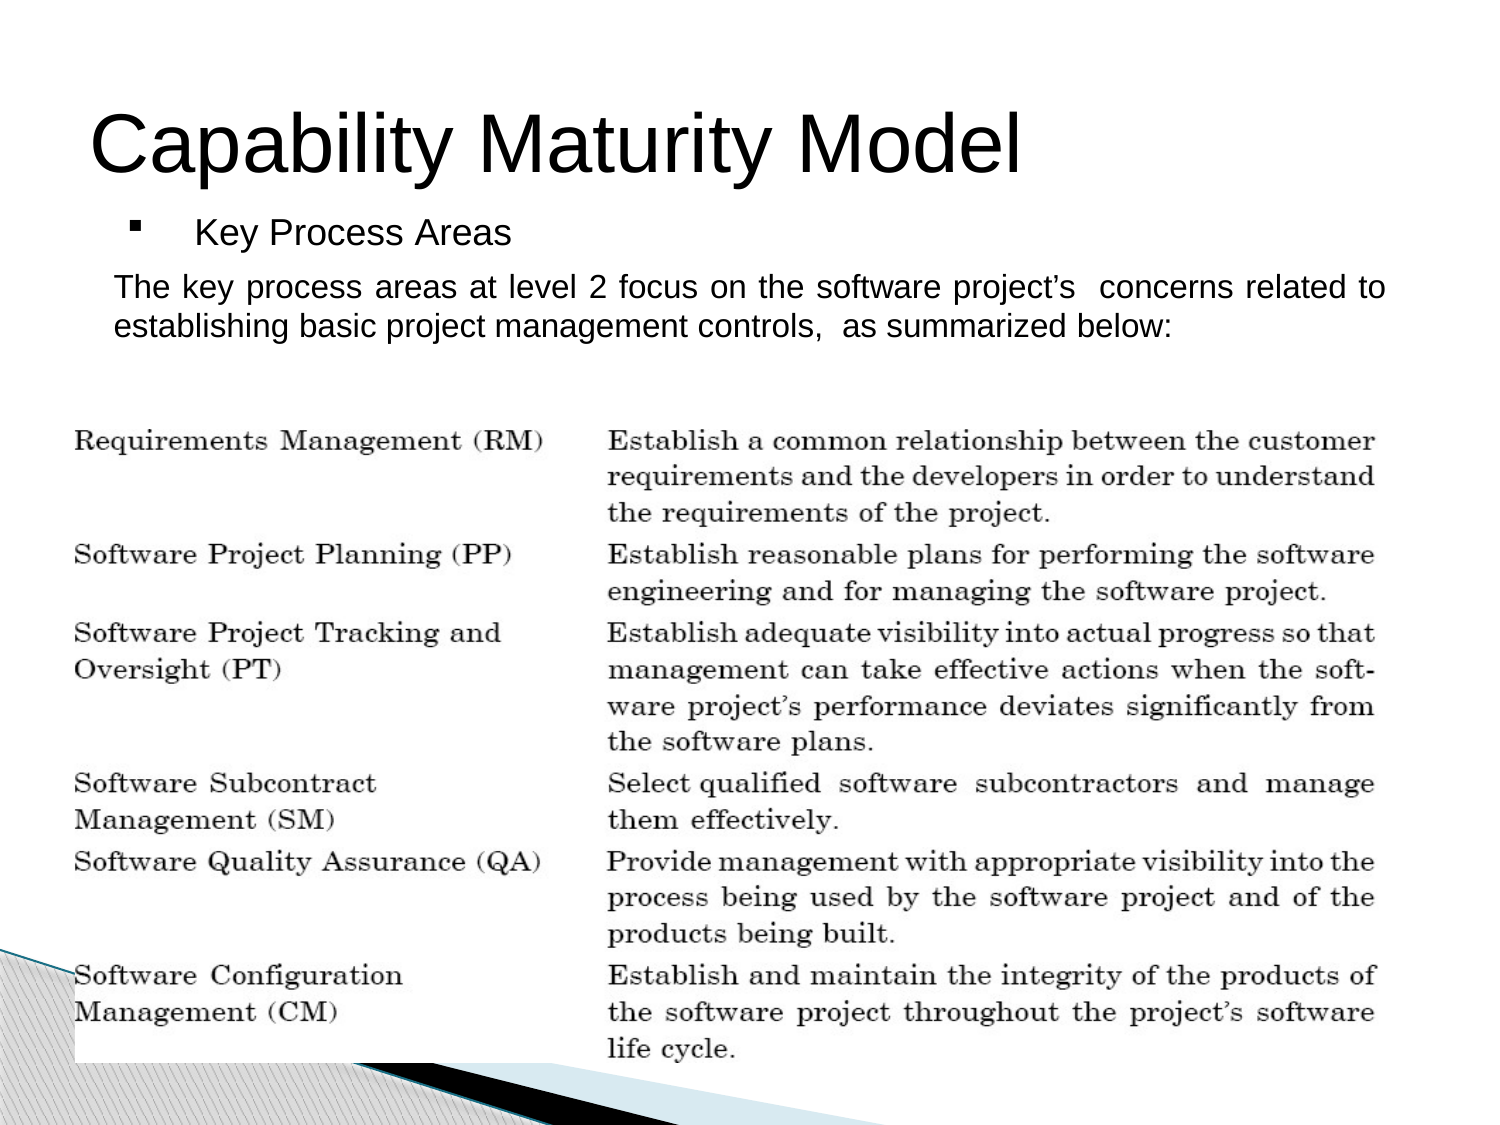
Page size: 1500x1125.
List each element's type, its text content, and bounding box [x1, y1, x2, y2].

text_box [74, 429, 1379, 1063]
title Capability Maturity Model [75, 45, 1425, 233]
text_box Key Process Areas The key process areas at level 2 focus on the software project’s concerns related to establishing basic project management controls, as summarized below: [111, 233, 1389, 346]
